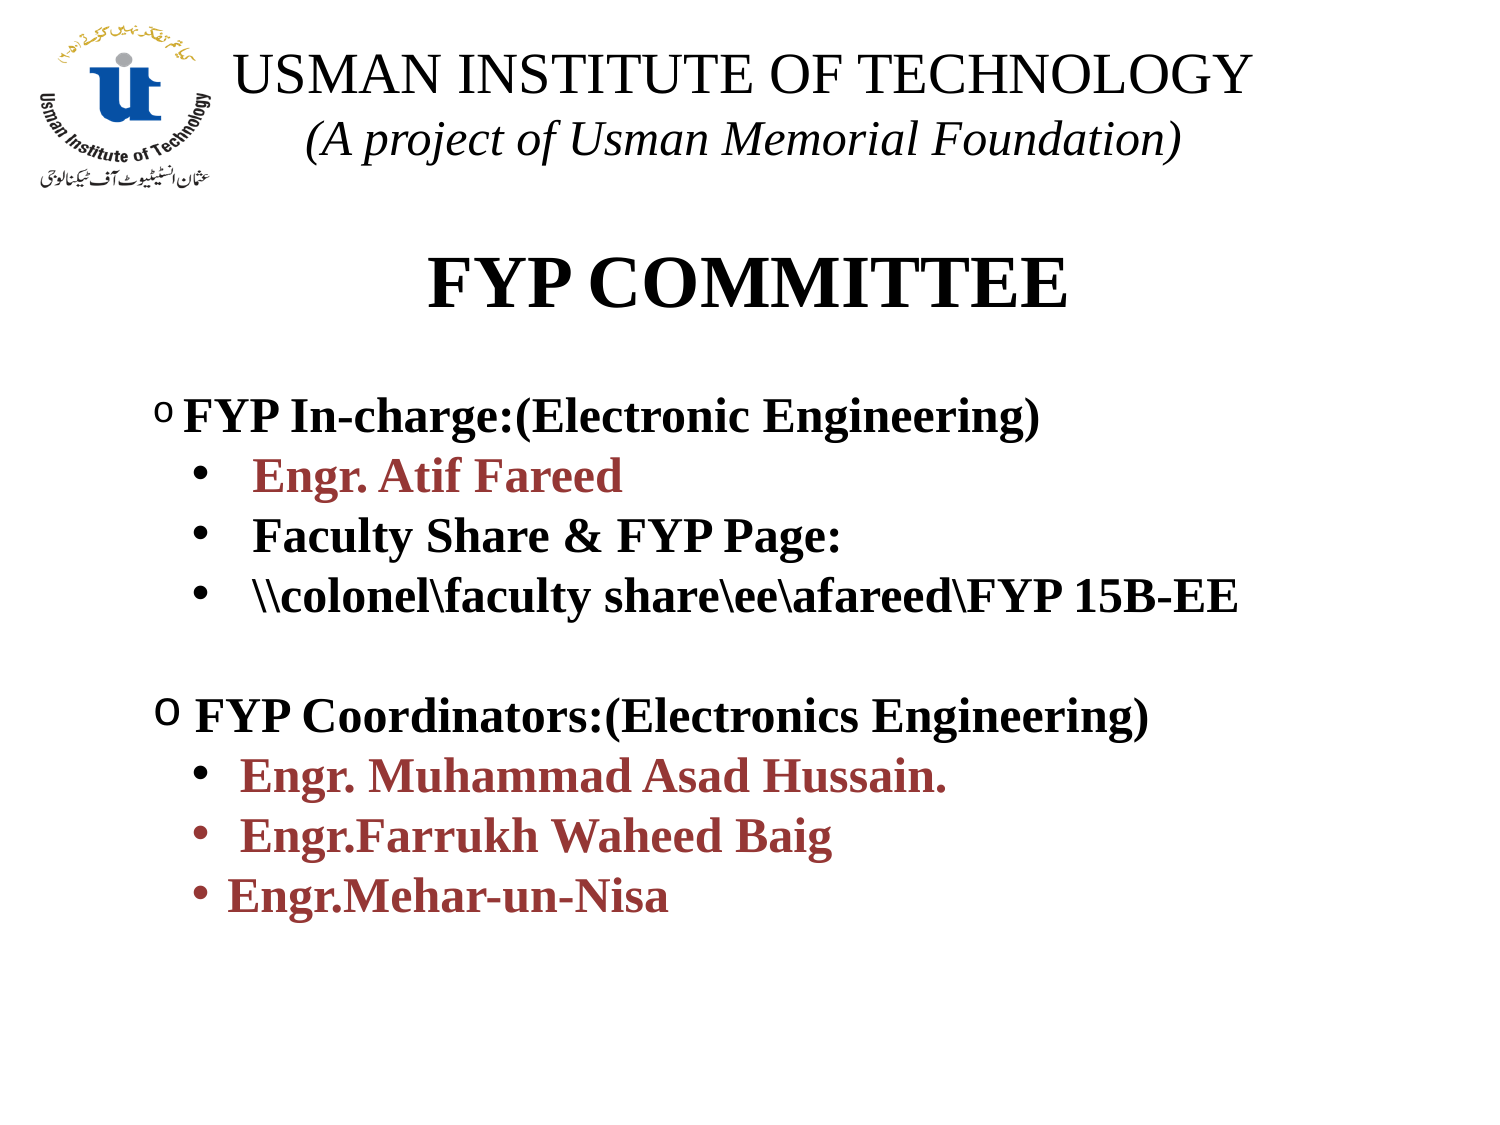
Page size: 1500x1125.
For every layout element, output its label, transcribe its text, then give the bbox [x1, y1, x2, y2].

text_box FYP COMMITTEE [412, 224, 1088, 330]
text_box FYP In-charge:(Electronic Engineering) Engr. Atif Fareed Faculty Share & FYP Page: \\colonel\faculty share\ee\afareed\FYP 15B‐EE FYP Coordinators:(Electronics Engineering) Engr. Muhammad Asad Hussain. Engr.Farrukh Waheed Baig Engr.Mehar-un-Nisa [137, 374, 1363, 930]
title USMAN INSTITUTE OF TECHNOLOGY (A project of Usman Memorial Foundation) [229, 50, 1313, 151]
picture [24, 12, 226, 200]
